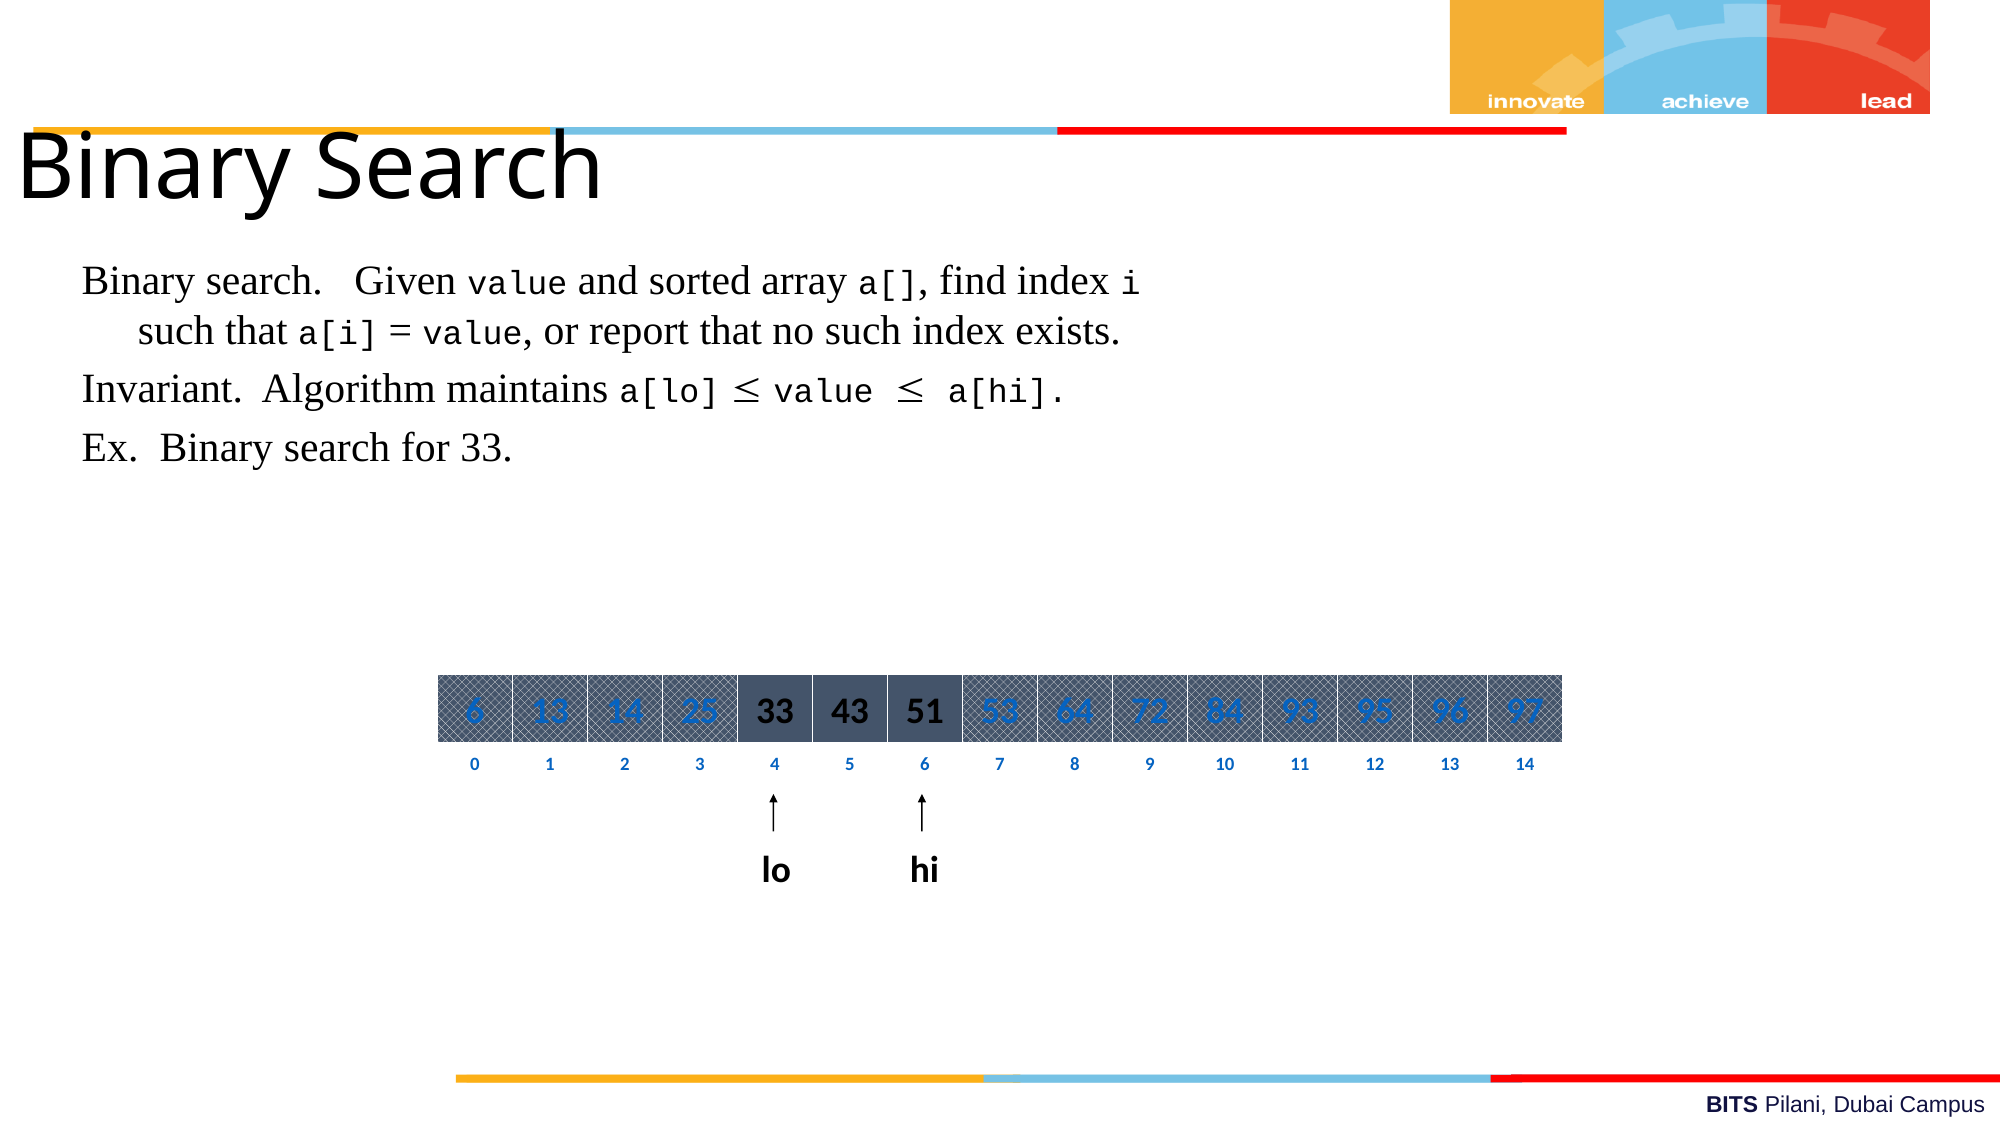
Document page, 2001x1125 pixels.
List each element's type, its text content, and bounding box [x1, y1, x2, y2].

text_box 93 [1262, 673, 1337, 743]
text_box 0 [437, 747, 513, 780]
text_box 5 [812, 747, 888, 780]
text_box 53 [962, 673, 1038, 743]
text_box 11 [1262, 747, 1337, 780]
text_box 25 [662, 673, 737, 743]
text_box [769, 793, 778, 832]
text_box 51 [888, 673, 962, 743]
text_box 6 [437, 673, 513, 743]
text_box 95 [1337, 673, 1412, 743]
text_box 64 [1038, 673, 1112, 743]
text_box hi [894, 837, 955, 898]
text_box 3 [662, 747, 737, 780]
text_box 7 [962, 747, 1038, 780]
text_box 1 [513, 747, 588, 780]
text_box 97 [1488, 673, 1563, 743]
text_box [917, 793, 927, 832]
text_box 10 [1188, 747, 1262, 780]
text_box 2 [588, 747, 662, 780]
text_box 13 [513, 673, 588, 743]
text_box 6 [888, 747, 962, 780]
text_box 43 [812, 673, 888, 743]
text_box 14 [588, 673, 662, 743]
text_box 14 [1488, 747, 1563, 780]
title Binary Search [0, 59, 1725, 278]
text_box lo [746, 837, 807, 898]
text_box 96 [1412, 673, 1488, 743]
text_box 12 [1337, 747, 1412, 780]
text_box 84 [1188, 673, 1262, 743]
text_box 33 [737, 673, 812, 743]
list Binary search. Given value and sorted array a[], find index i such that a[i] = value, or report that no such index exists. Invariant. Algorithm maintains a[lo]  value  a[hi]. Ex. Binary search for 33. [66, 245, 1867, 988]
text_box 9 [1112, 747, 1188, 780]
text_box 72 [1112, 673, 1188, 743]
picture [1449, 0, 1930, 114]
text_box 13 [1412, 747, 1488, 780]
text_box 8 [1038, 747, 1112, 780]
text_box 4 [737, 747, 812, 780]
